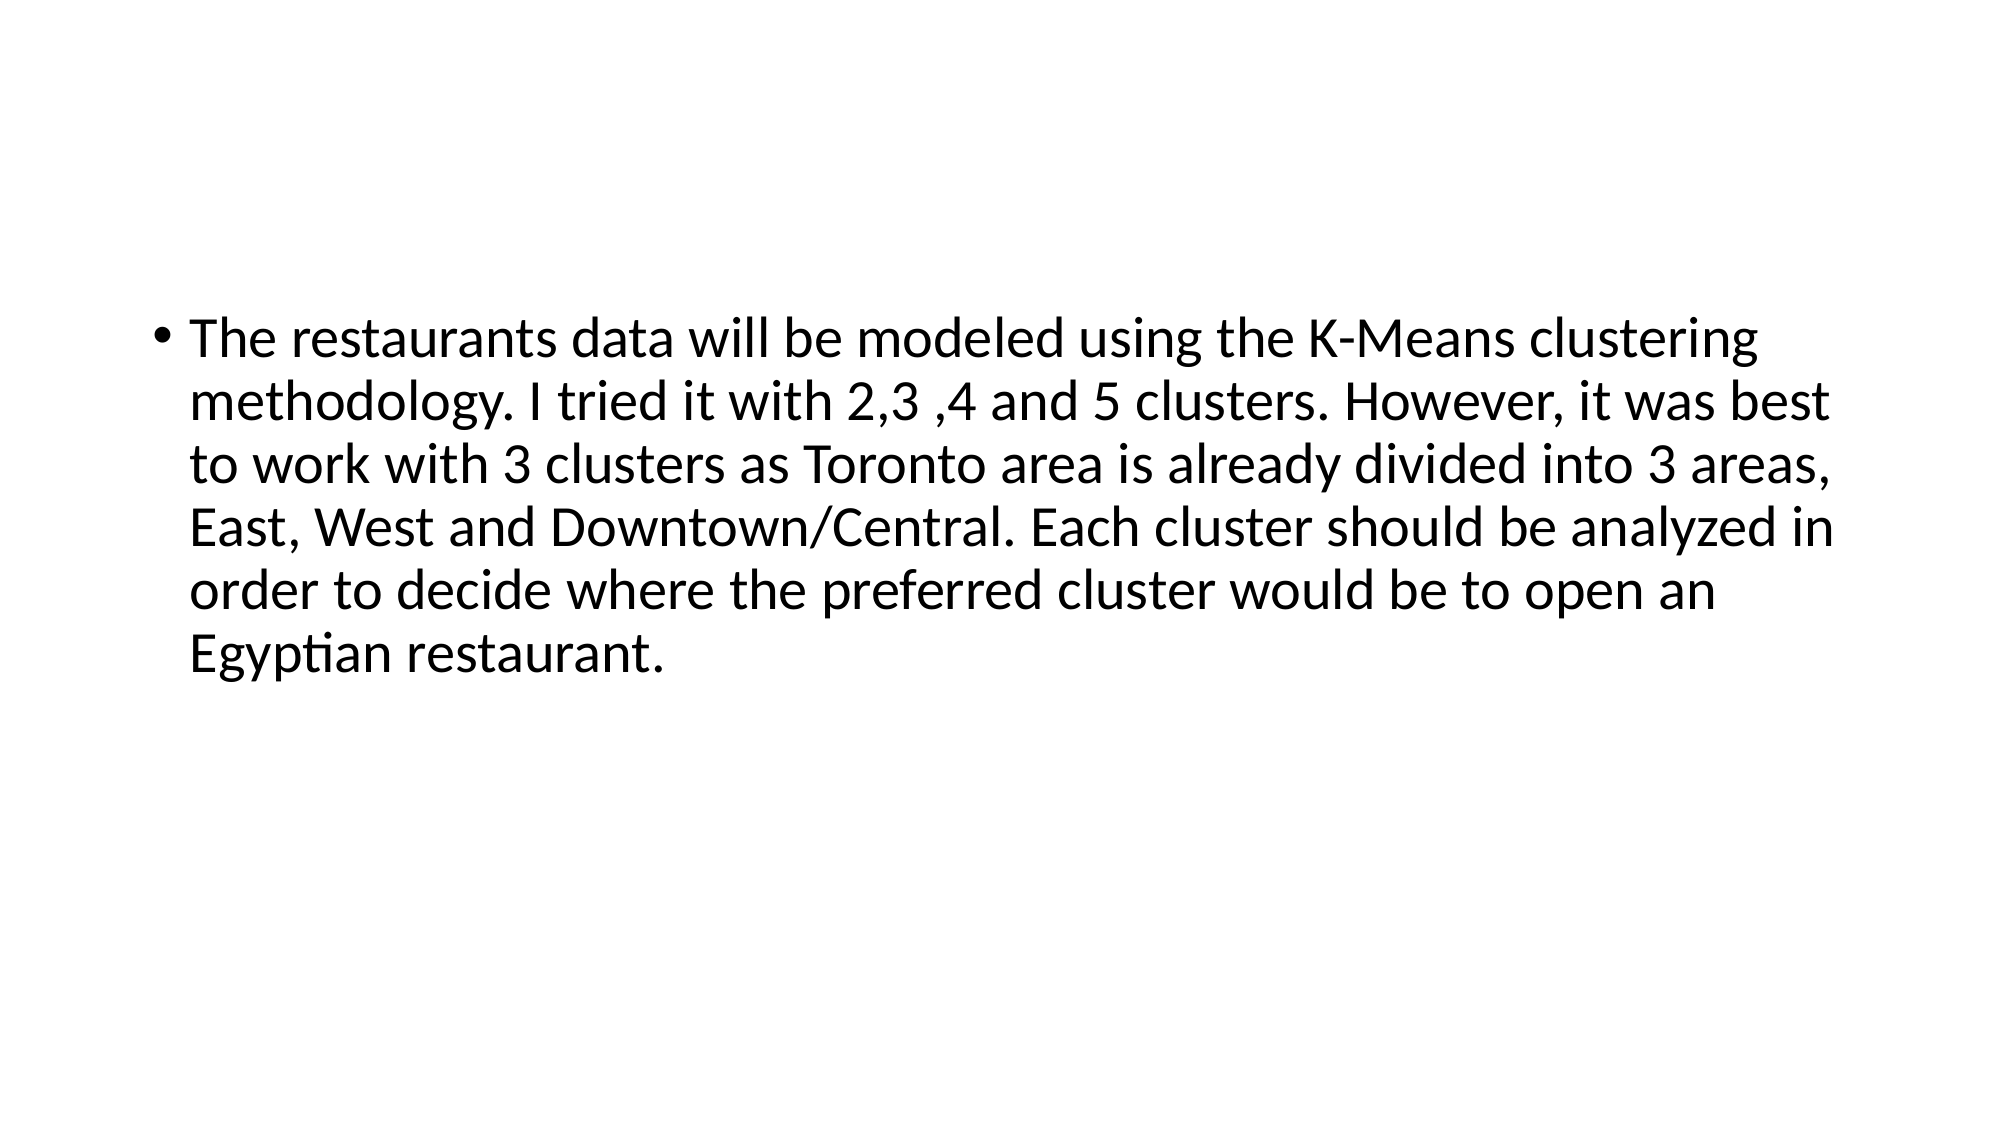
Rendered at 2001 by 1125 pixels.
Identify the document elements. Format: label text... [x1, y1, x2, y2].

list The restaurants data will be modeled using the K-Means clustering methodology. I tried it with 2,3 ,4 and 5 clusters. However, it was best to work with 3 clusters as Toronto area is already divided into 3 areas, East, West and Downtown/Central. Each cluster should be analyzed in order to decide where the preferred cluster would be to open an Egyptian restaurant. [137, 299, 1863, 1014]
